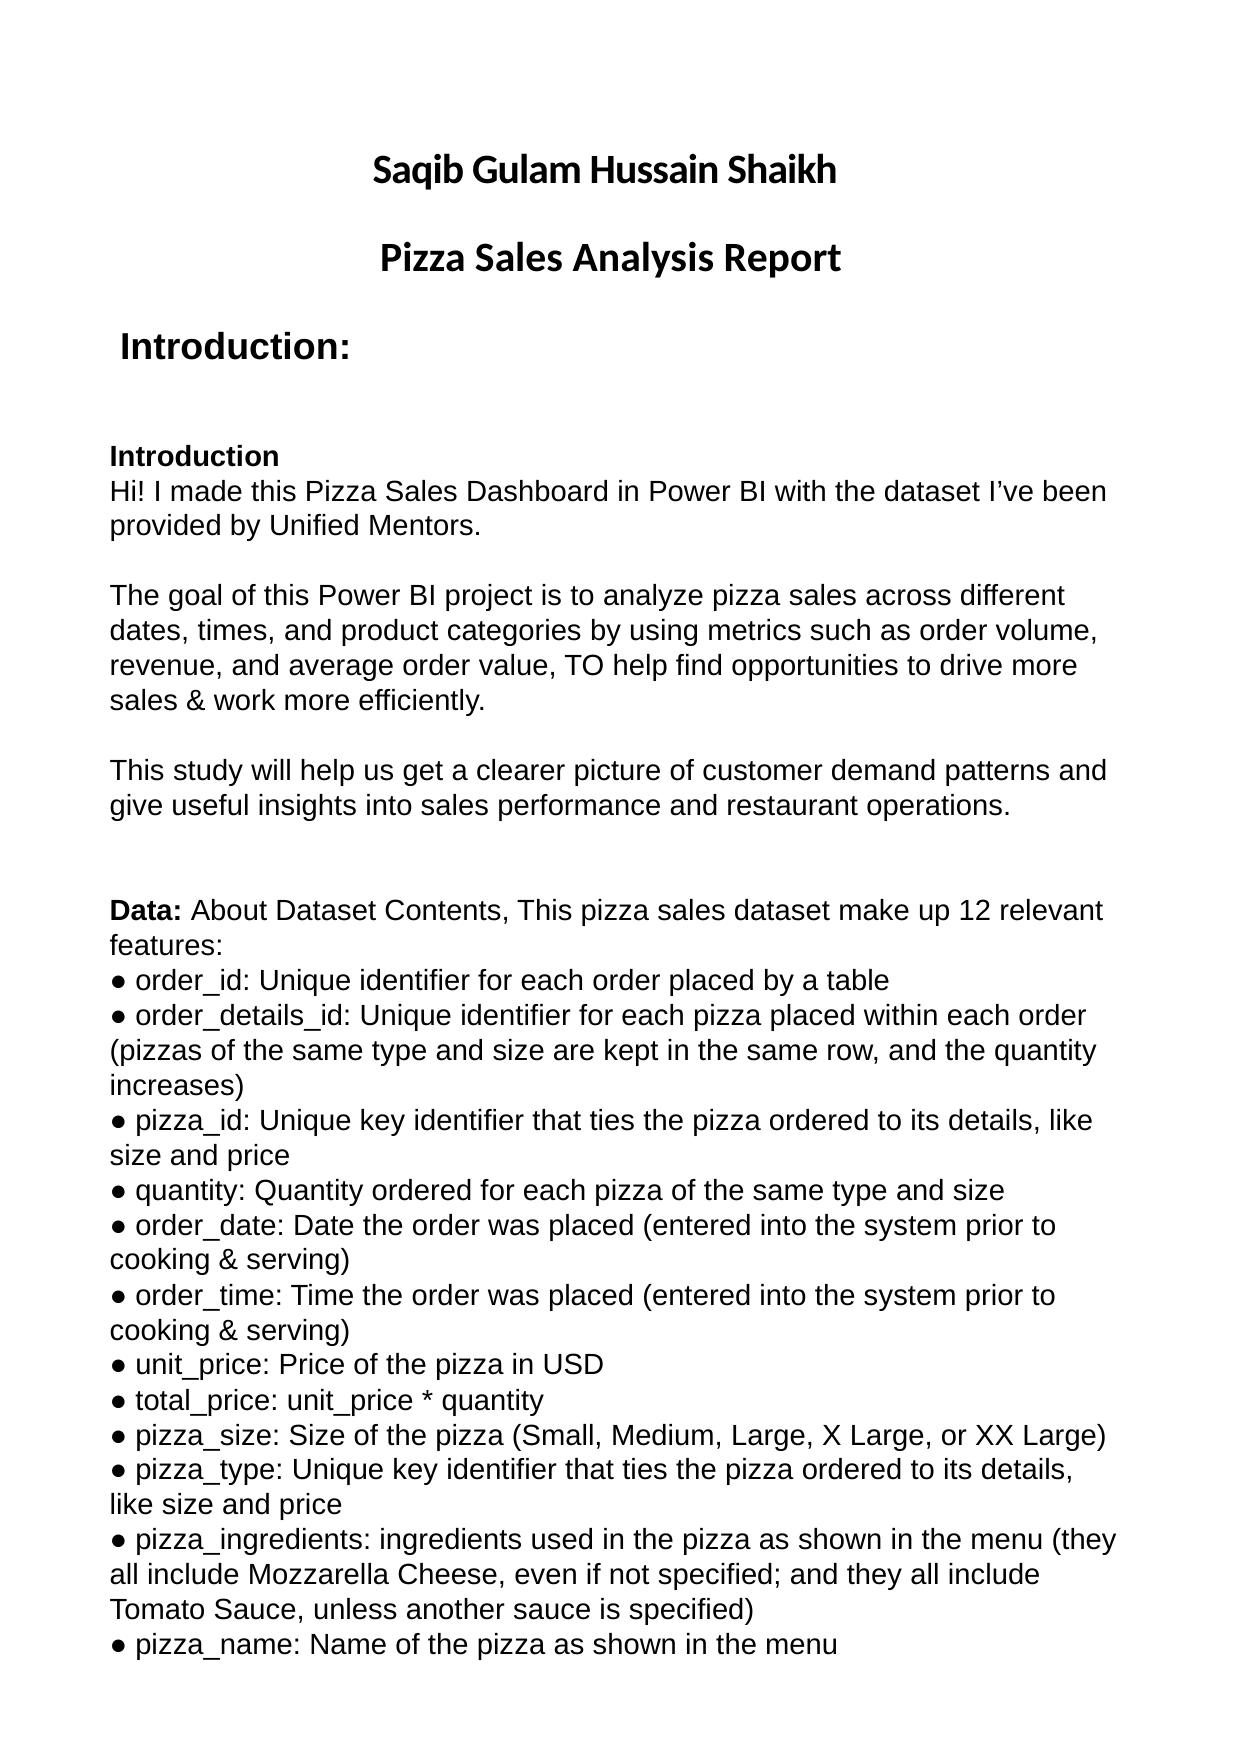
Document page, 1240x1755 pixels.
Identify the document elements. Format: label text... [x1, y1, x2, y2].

text_box Saqib Gulam Hussain Shaikh Pizza Sales Analysis Report [294, 139, 908, 280]
text_box Introduction: Introduction Hi! I made this Pizza Sales Dashboard in Power BI with the dataset I’ve been provided by Unified Mentors. The goal of this Power BI project is to analyze pizza sales across different dates, times, and product categories by using metrics such as order volume, revenue, and average order value, TO help find opportunities to drive more sales & work more efficiently. This study will help us get a clearer picture of customer demand patterns and give useful insights into sales performance and restaurant operations. Data: About Dataset Contents, This pizza sales dataset make up 12 relevant features: ● order_id: Unique identifier for each order placed by a table ● order_details_id: Unique identifier for each pizza placed within each order (pizzas of the same type and size are kept in the same row, and the quantity increases) ● pizza_id: Unique key identifier that ties the pizza ordered to its details, like size and price ● quantity: Quantity ordered for each pizza of the same type and size ● order_date: Date the order was placed (entered into the system prior to cooking & serving) ● order_time: Time the order was placed (entered into the system prior to cooking & serving) ● unit_price: Price of the pizza in USD ● total_price: unit_price * quantity ● pizza_size: Size of the pizza (Small, Medium, Large, X Large, or XX Large) ● pizza_type: Unique key identifier that ties the pizza ordered to its details, like size and price ● pizza_ingredients: ingredients used in the pizza as shown in the menu (they all include Mozzarella Cheese, even if not specified; and they all include Tomato Sauce, unless another sauce is specified) ● pizza_name: Name of the pizza as shown in the menu [94, 314, 1140, 1668]
